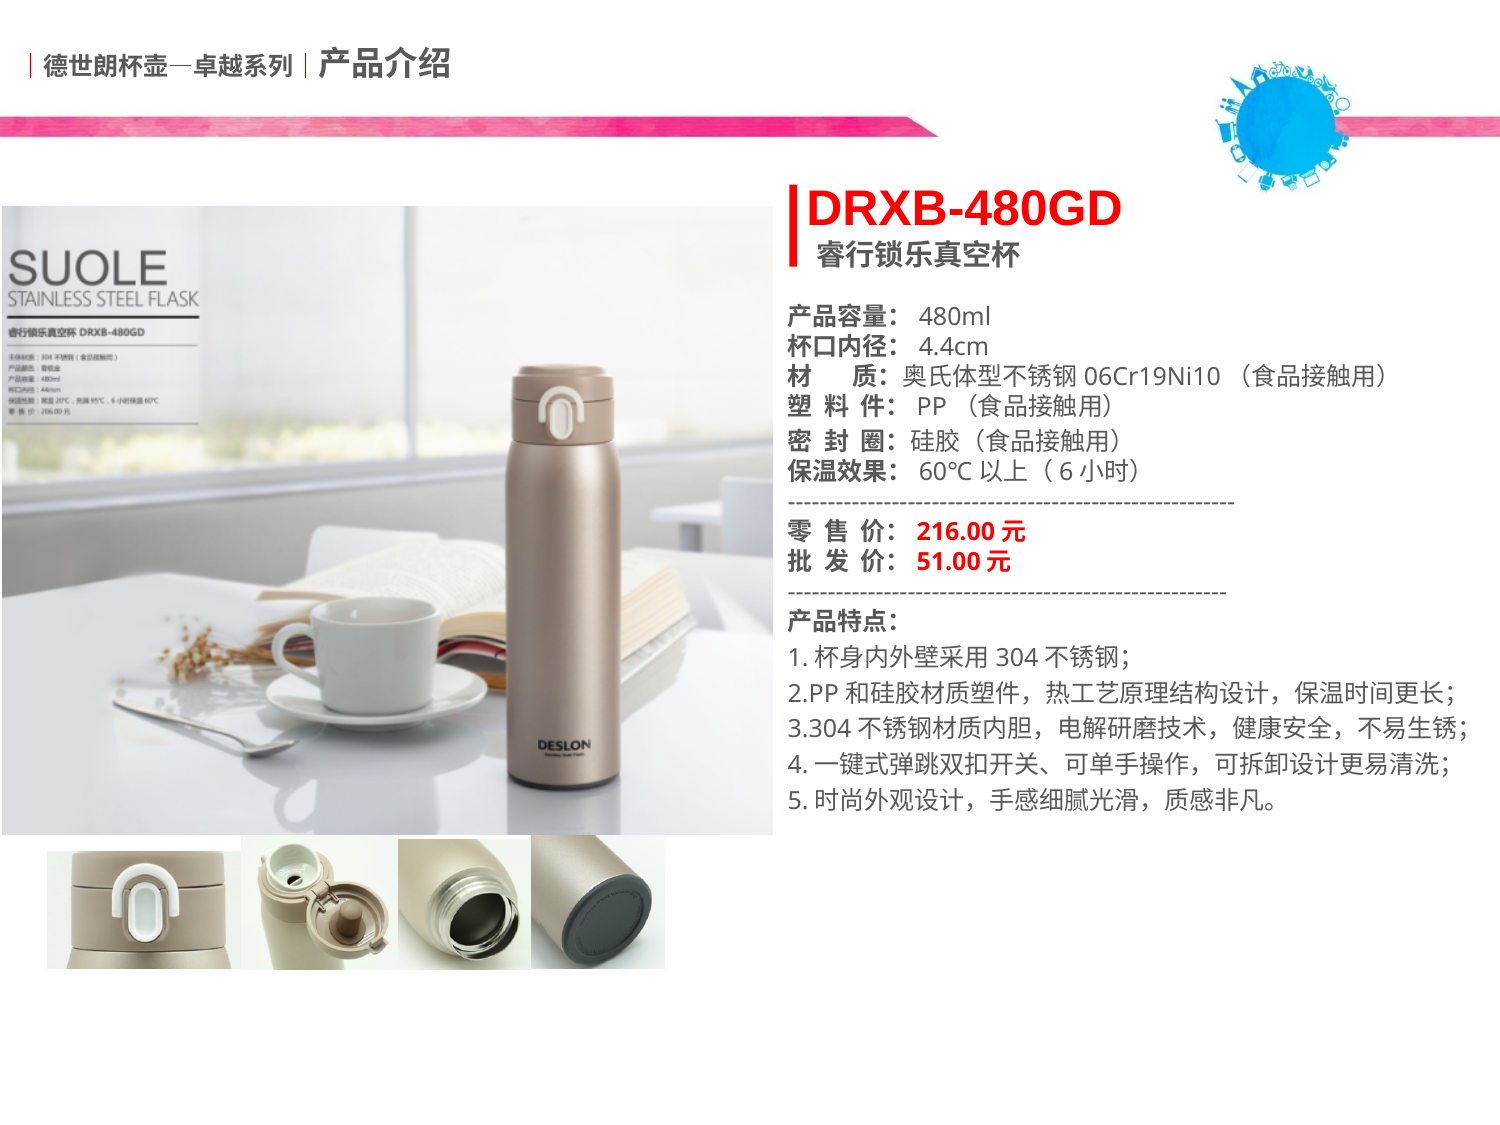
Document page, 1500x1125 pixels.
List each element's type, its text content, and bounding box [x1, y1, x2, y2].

text_box [789, 184, 797, 267]
text_box ｜德世朗杯壶—卓越系列｜产品介绍 [3, 35, 467, 90]
text_box 产品容量：480ml 杯口内径：4.4cm 材 质：奥氏体型不锈钢06Cr19Ni10（食品接触用） 塑 料 件：PP（食品接触用） 密 封 圈：硅胶（食品接触用） 保温效果：60℃以上（6小时） -------------------------------------------------------- 零 售 价：216.00元 批 发 价：51.00元 ------------------------------------------------------- 产品特点： 1.杯身内外壁采用304不锈钢； 2.PP和硅胶材质塑件，热工艺原理结构设计，保温时间更长； 3.304不锈钢材质内胆，电解研磨技术，健康安全，不易生锈； 4.一键式弹跳双扣开关、可单手操作，可拆卸设计更易清洗； 5.时尚外观设计，手感细腻光滑，质感非凡。 [772, 292, 1500, 864]
text_box DRXB-480GD [791, 167, 1138, 243]
text_box 睿行锁乐真空杯 [801, 243, 1043, 280]
picture [0, 0, 1500, 1125]
